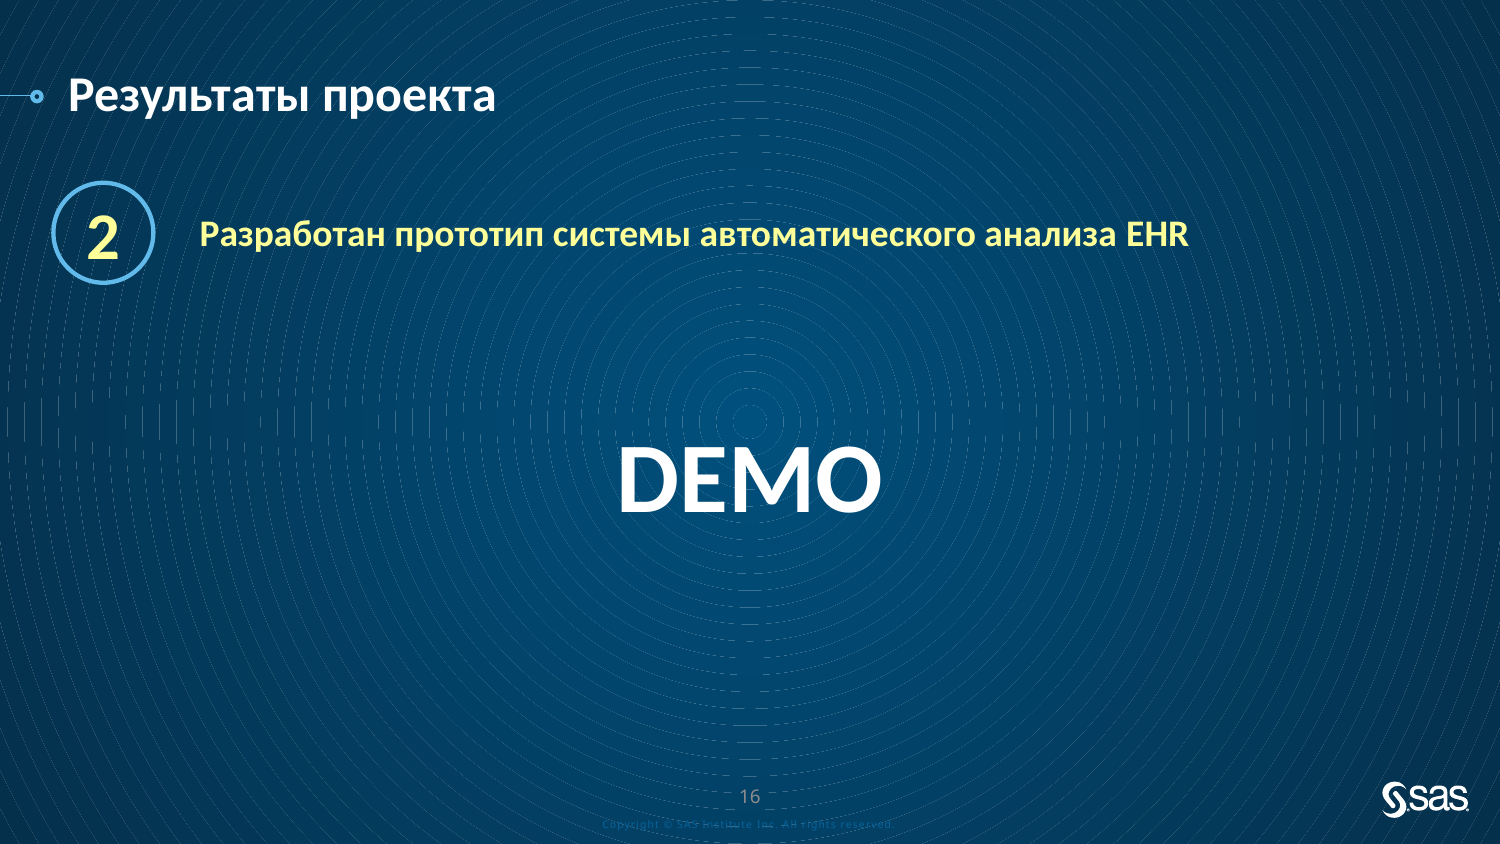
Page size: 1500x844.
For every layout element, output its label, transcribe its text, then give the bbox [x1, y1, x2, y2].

text_box Результаты проекта [53, 41, 1461, 142]
text_box 2 [51, 180, 156, 285]
text_box Разработан прототип системы автоматического анализа EHR [184, 201, 1393, 262]
slide_number 16 [675, 780, 825, 818]
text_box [0, 91, 42, 102]
text_box DEMO [0, 405, 1500, 540]
